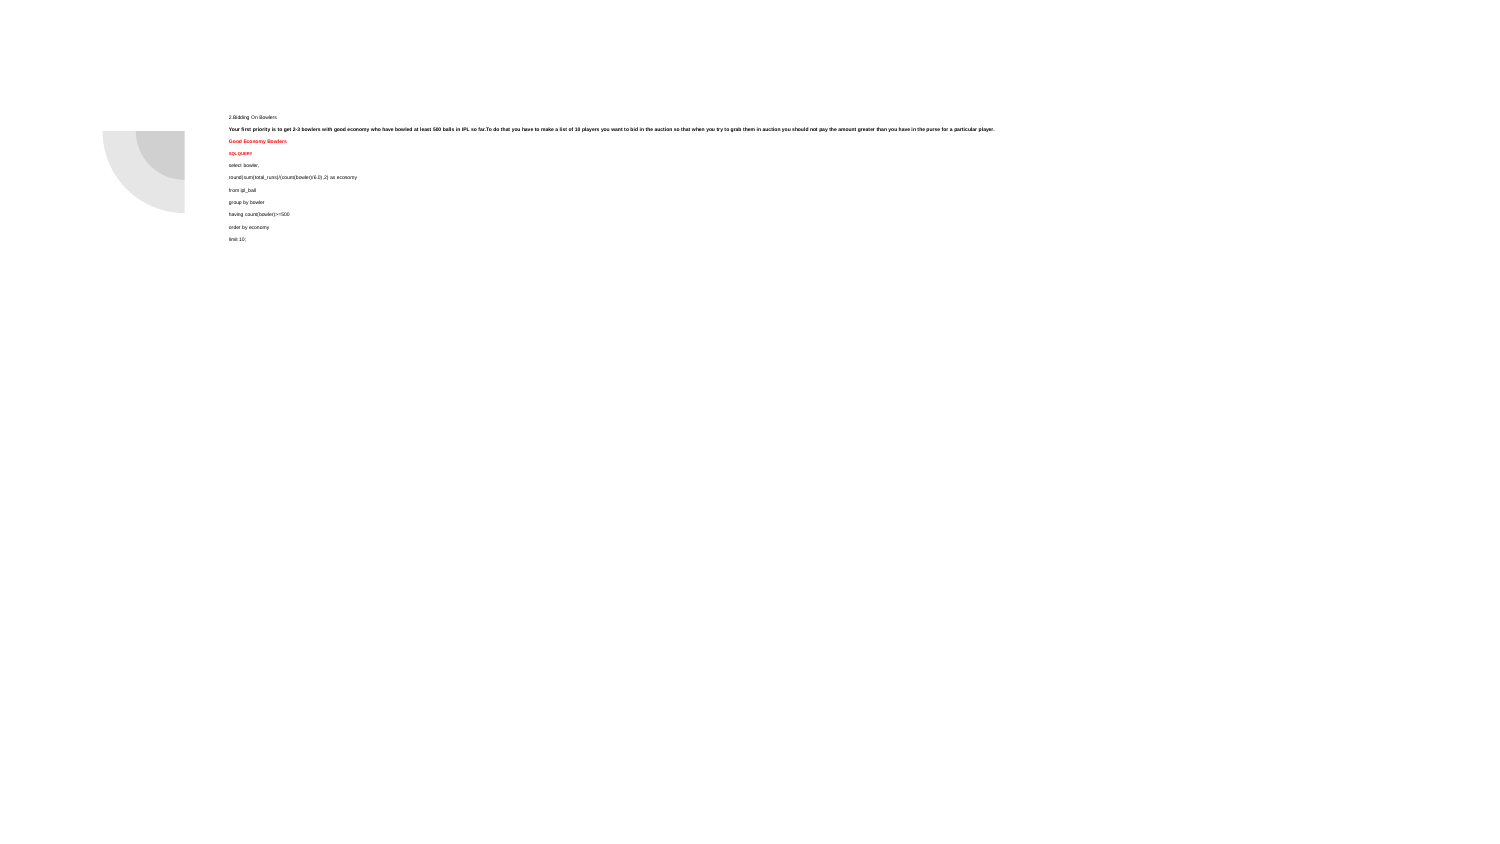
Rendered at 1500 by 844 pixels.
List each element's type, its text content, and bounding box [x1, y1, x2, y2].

title 2.Bidding On Bowlers Your first priority is to get 2-3 bowlers with good economy who have bowled at least 500 balls in IPL so far.To do that you have to make a list of 10 players you want to bid in the auction so that when you try to grab them in auction you should not pay the amount greater than you have in the purse for a particular player. Good Economy Bowlers SQL QUERY select bowler, round(sum(total_runs)/(count(bowler)/6.0),2) as economy from ipl_ball group by bowler having count(bowler)>=500 order by economy limit 10; [213, 98, 1368, 263]
